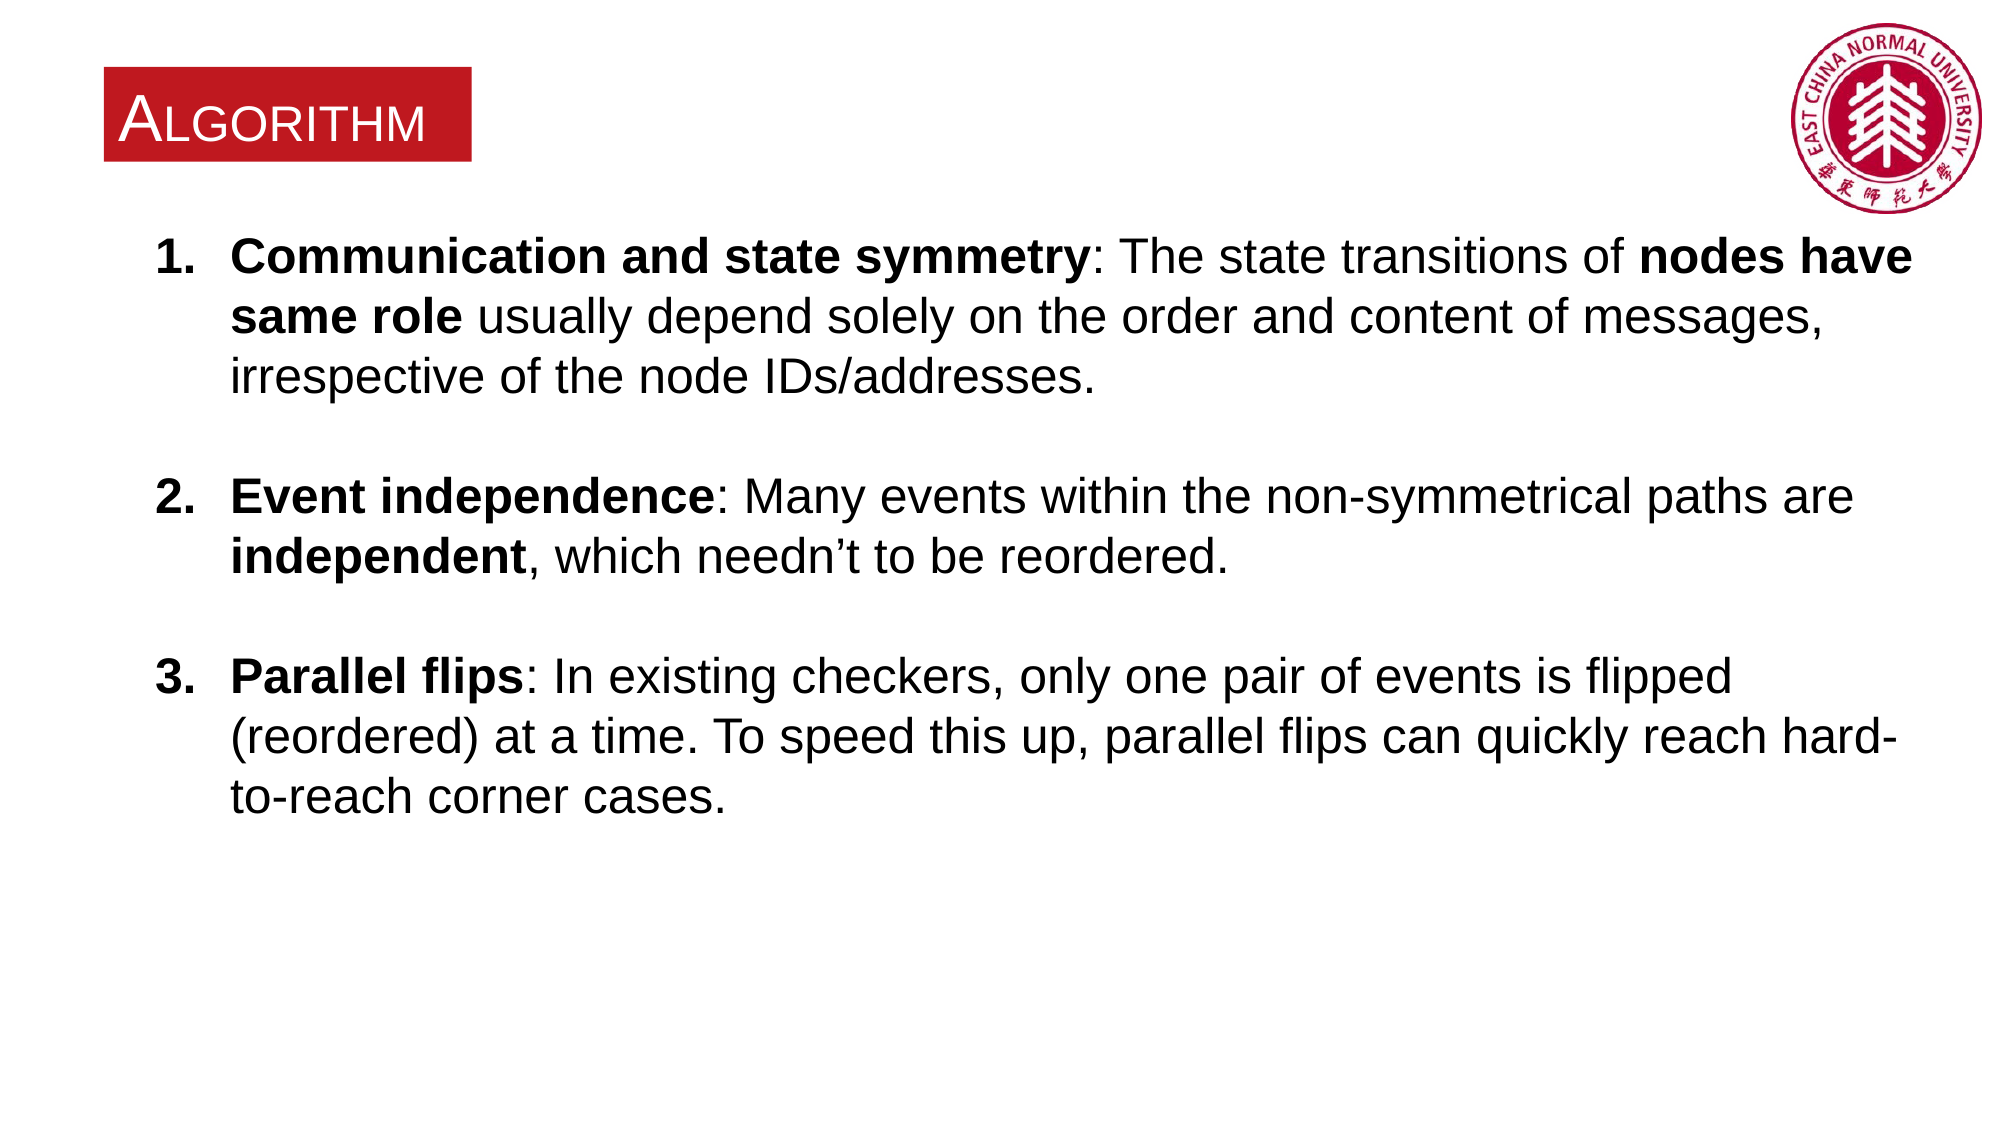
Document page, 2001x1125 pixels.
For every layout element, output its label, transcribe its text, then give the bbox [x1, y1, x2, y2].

text_box Communication and state symmetry: The state transitions of nodes have same role usually depend solely on the order and content of messages, irrespective of the node IDs/addresses. Event independence: Many events within the non-symmetrical paths are independent, which needn’t to be reordered. Parallel flips: In existing checkers, only one pair of events is flipped (reordered) at a time. To speed this up, parallel flips can quickly reach hard-to-reach corner cases. [65, 215, 1966, 831]
text_box ALGORITHM [103, 66, 472, 162]
picture [1791, 23, 1982, 214]
